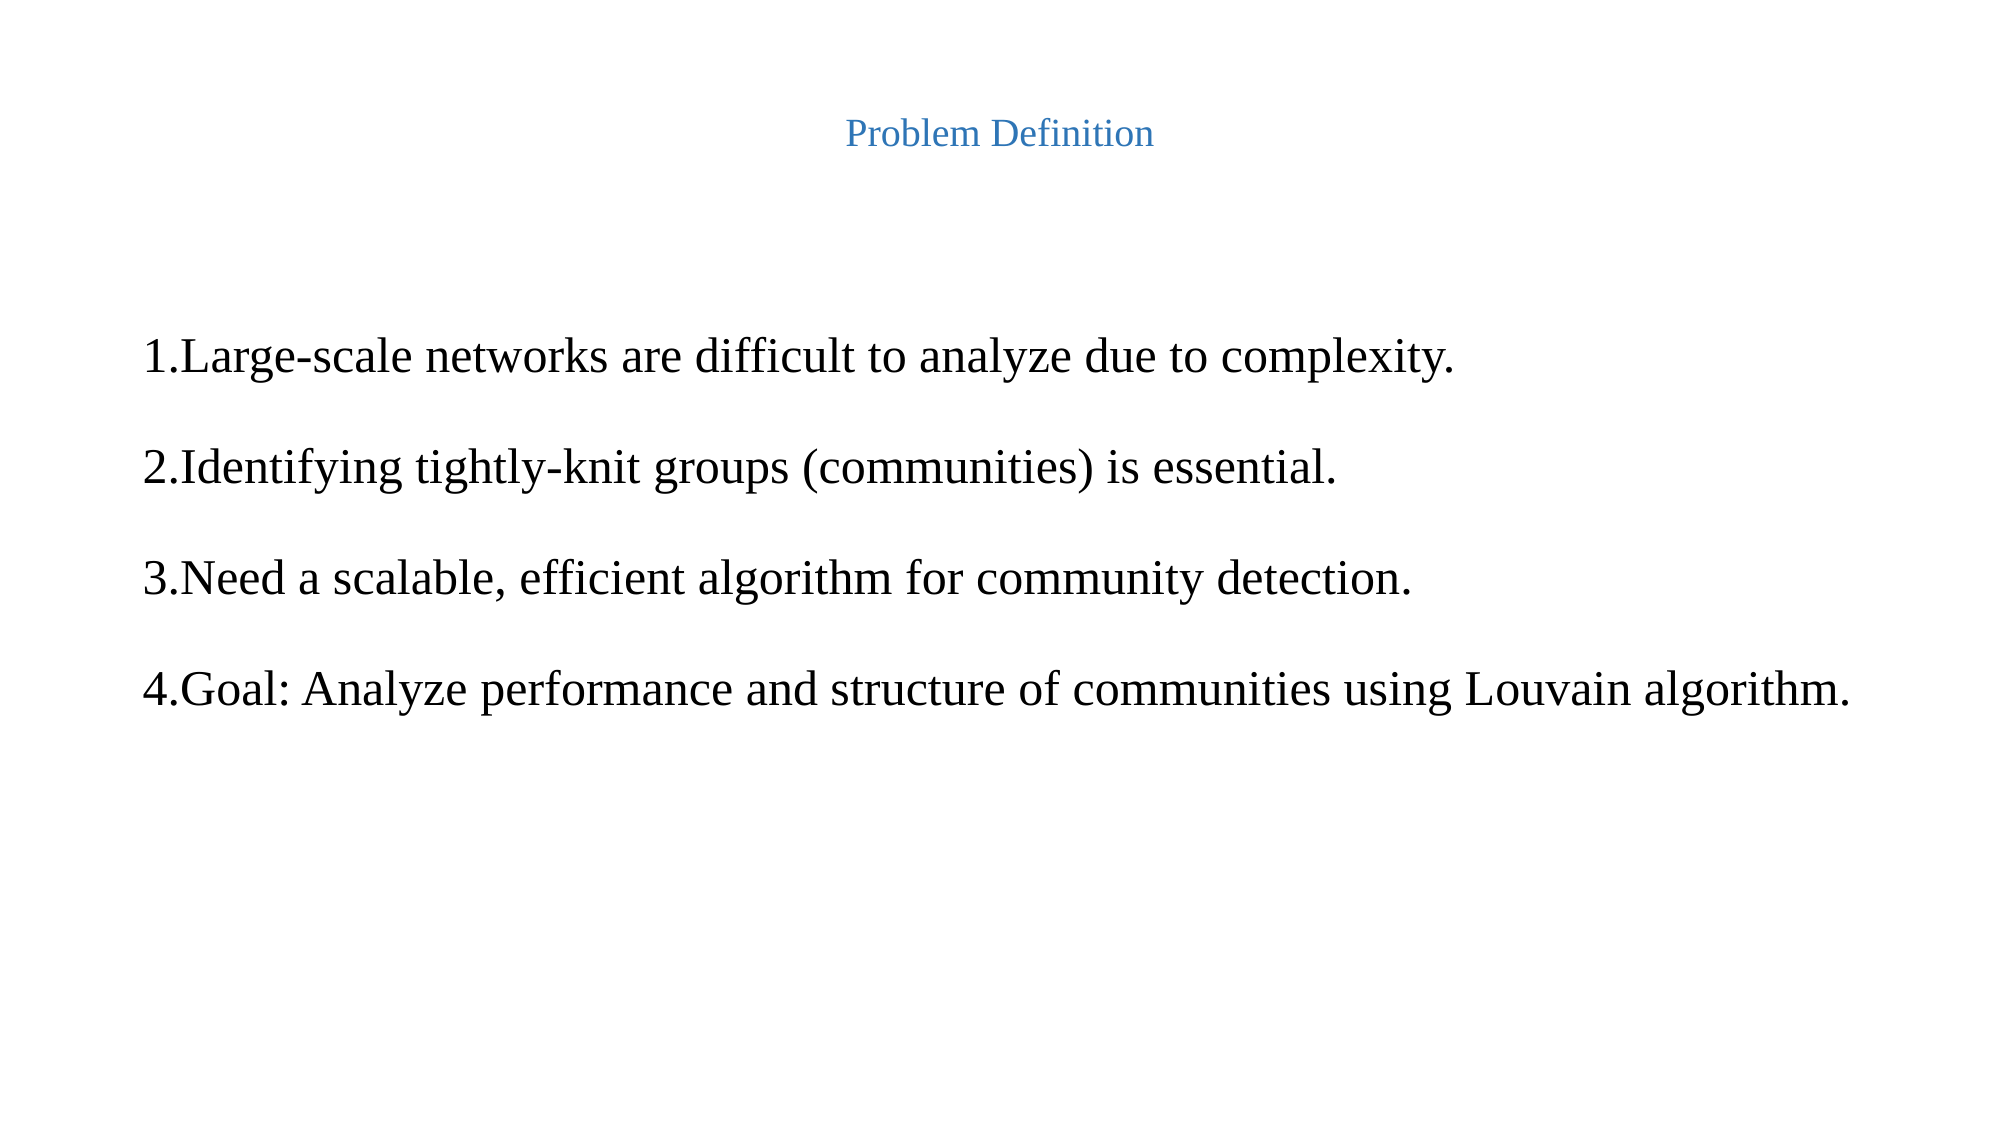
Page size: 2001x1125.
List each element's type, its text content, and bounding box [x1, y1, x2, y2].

title Problem Definition [137, 104, 1863, 216]
list 1.Large-scale networks are difficult to analyze due to complexity. 2.Identifying tightly-knit groups (communities) is essential. 3.Need a scalable, efficient algorithm for community detection. 4.Goal: Analyze performance and structure of communities using Louvain algorithm. [127, 224, 1903, 1076]
